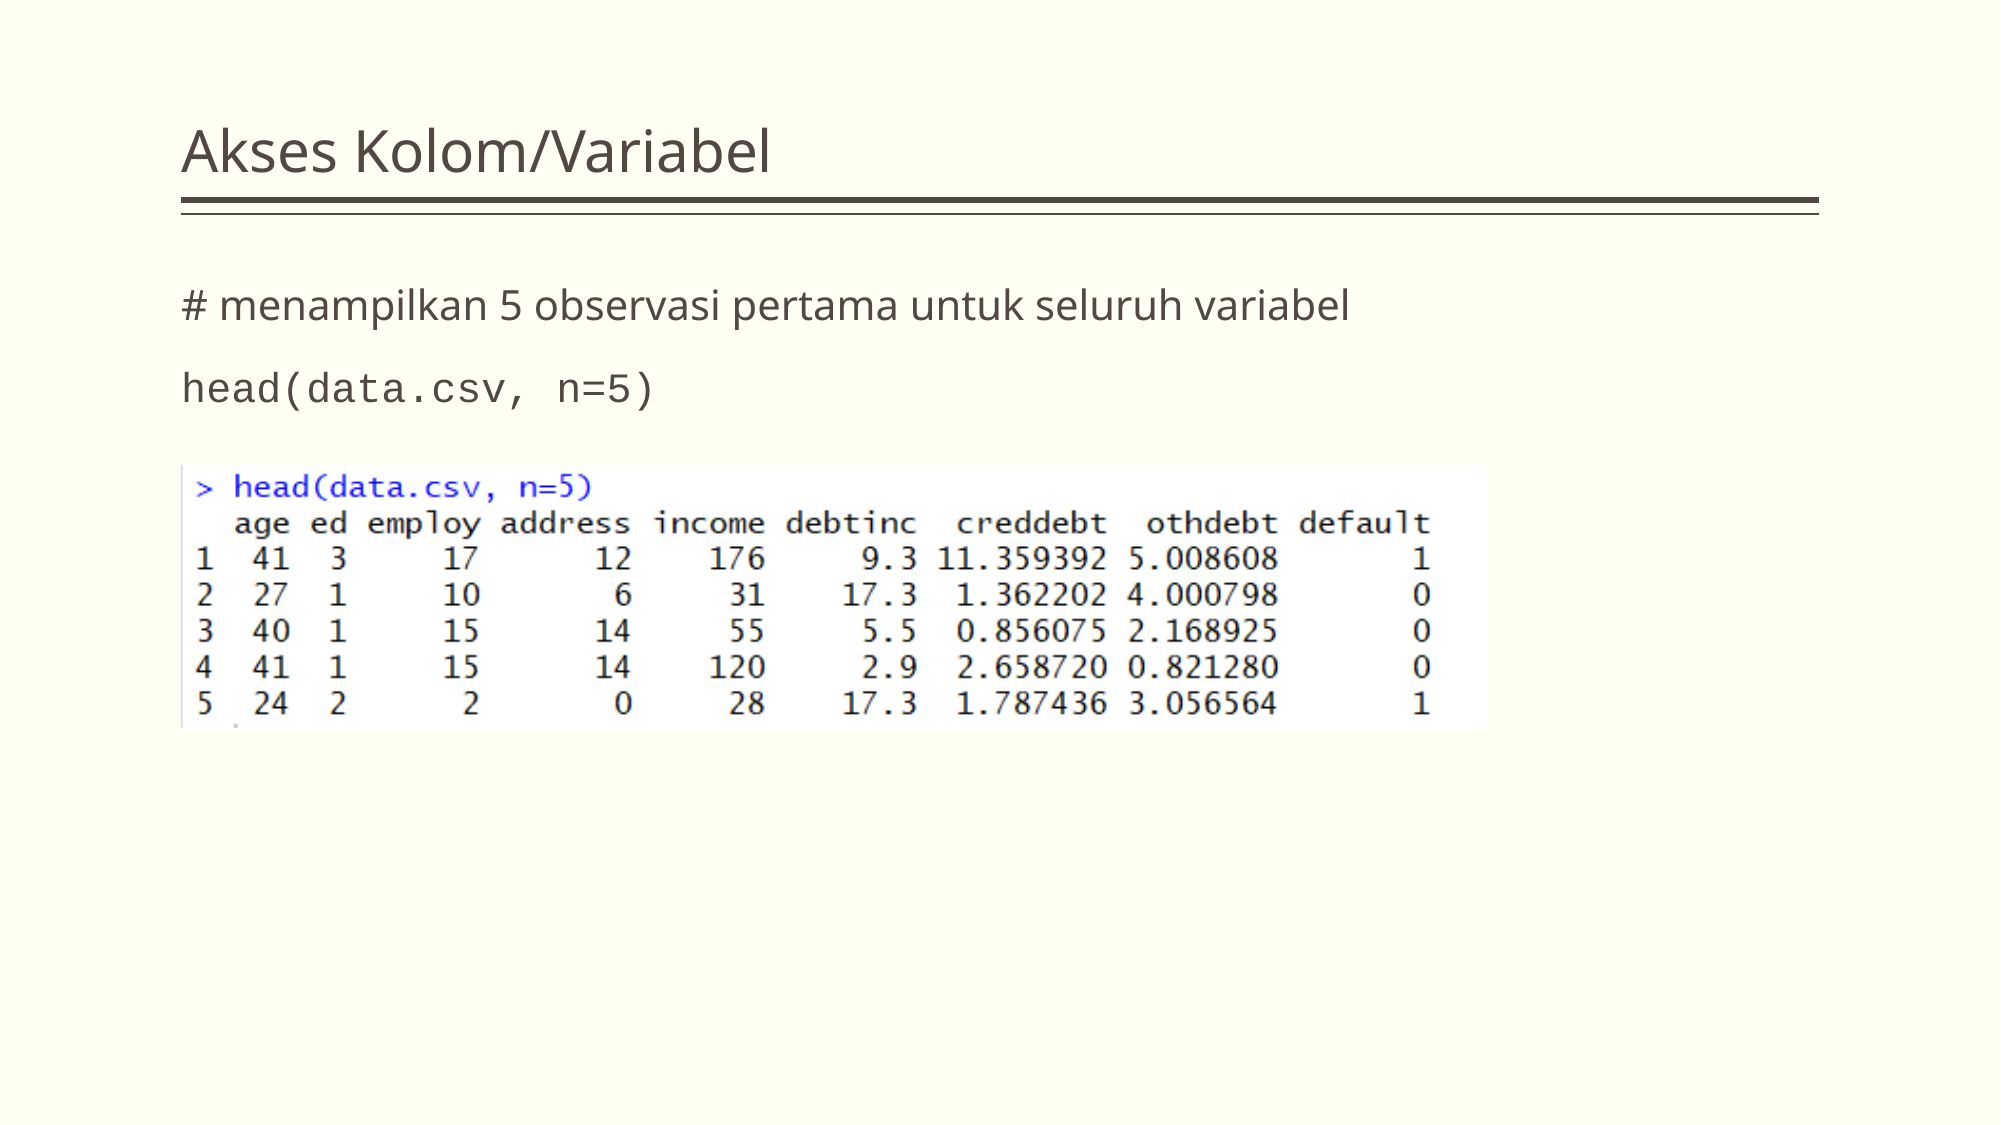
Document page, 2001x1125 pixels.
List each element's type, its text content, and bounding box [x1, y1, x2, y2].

title Akses Kolom/Variabel [181, 12, 1819, 193]
picture [181, 465, 1487, 728]
list # menampilkan 5 observasi pertama untuk seluruh variabel head(data.csv, n=5) [181, 276, 1843, 1027]
